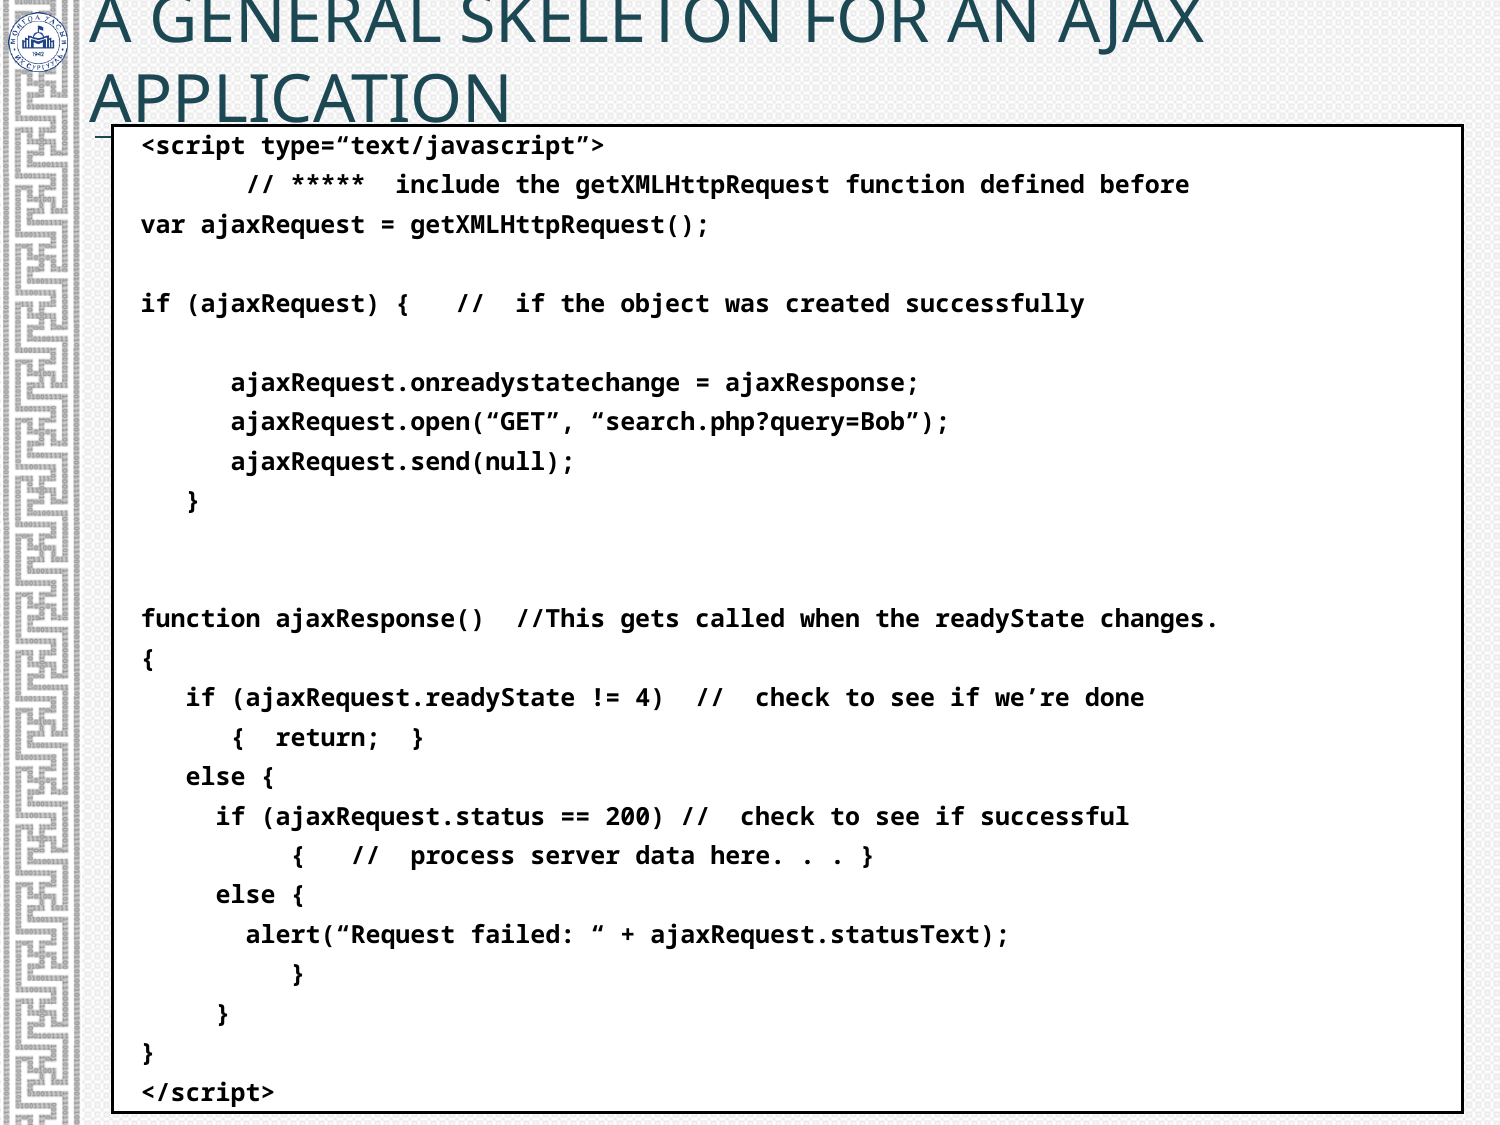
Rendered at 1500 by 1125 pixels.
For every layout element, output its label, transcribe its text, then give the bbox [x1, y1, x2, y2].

picture [1, 0, 82, 1125]
title A general skeleton for an Ajax application [75, 0, 1425, 150]
list <script type=“text/javascript”> // ***** include the getXMLHttpRequest function defined before var ajaxRequest = getXMLHttpRequest(); if (ajaxRequest) { // if the object was created successfully ajaxRequest.onreadystatechange = ajaxResponse; ajaxRequest.open(“GET”, “search.php?query=Bob”); ajaxRequest.send(null); } function ajaxResponse() //This gets called when the readyState changes. { if (ajaxRequest.readyState != 4) // check to see if we’re done { return; } else { if (ajaxRequest.status == 200) // check to see if successful { // process server data here. . . } else { alert(“Request failed: “ + ajaxRequest.statusText); } } } </script> [111, 125, 1463, 1114]
